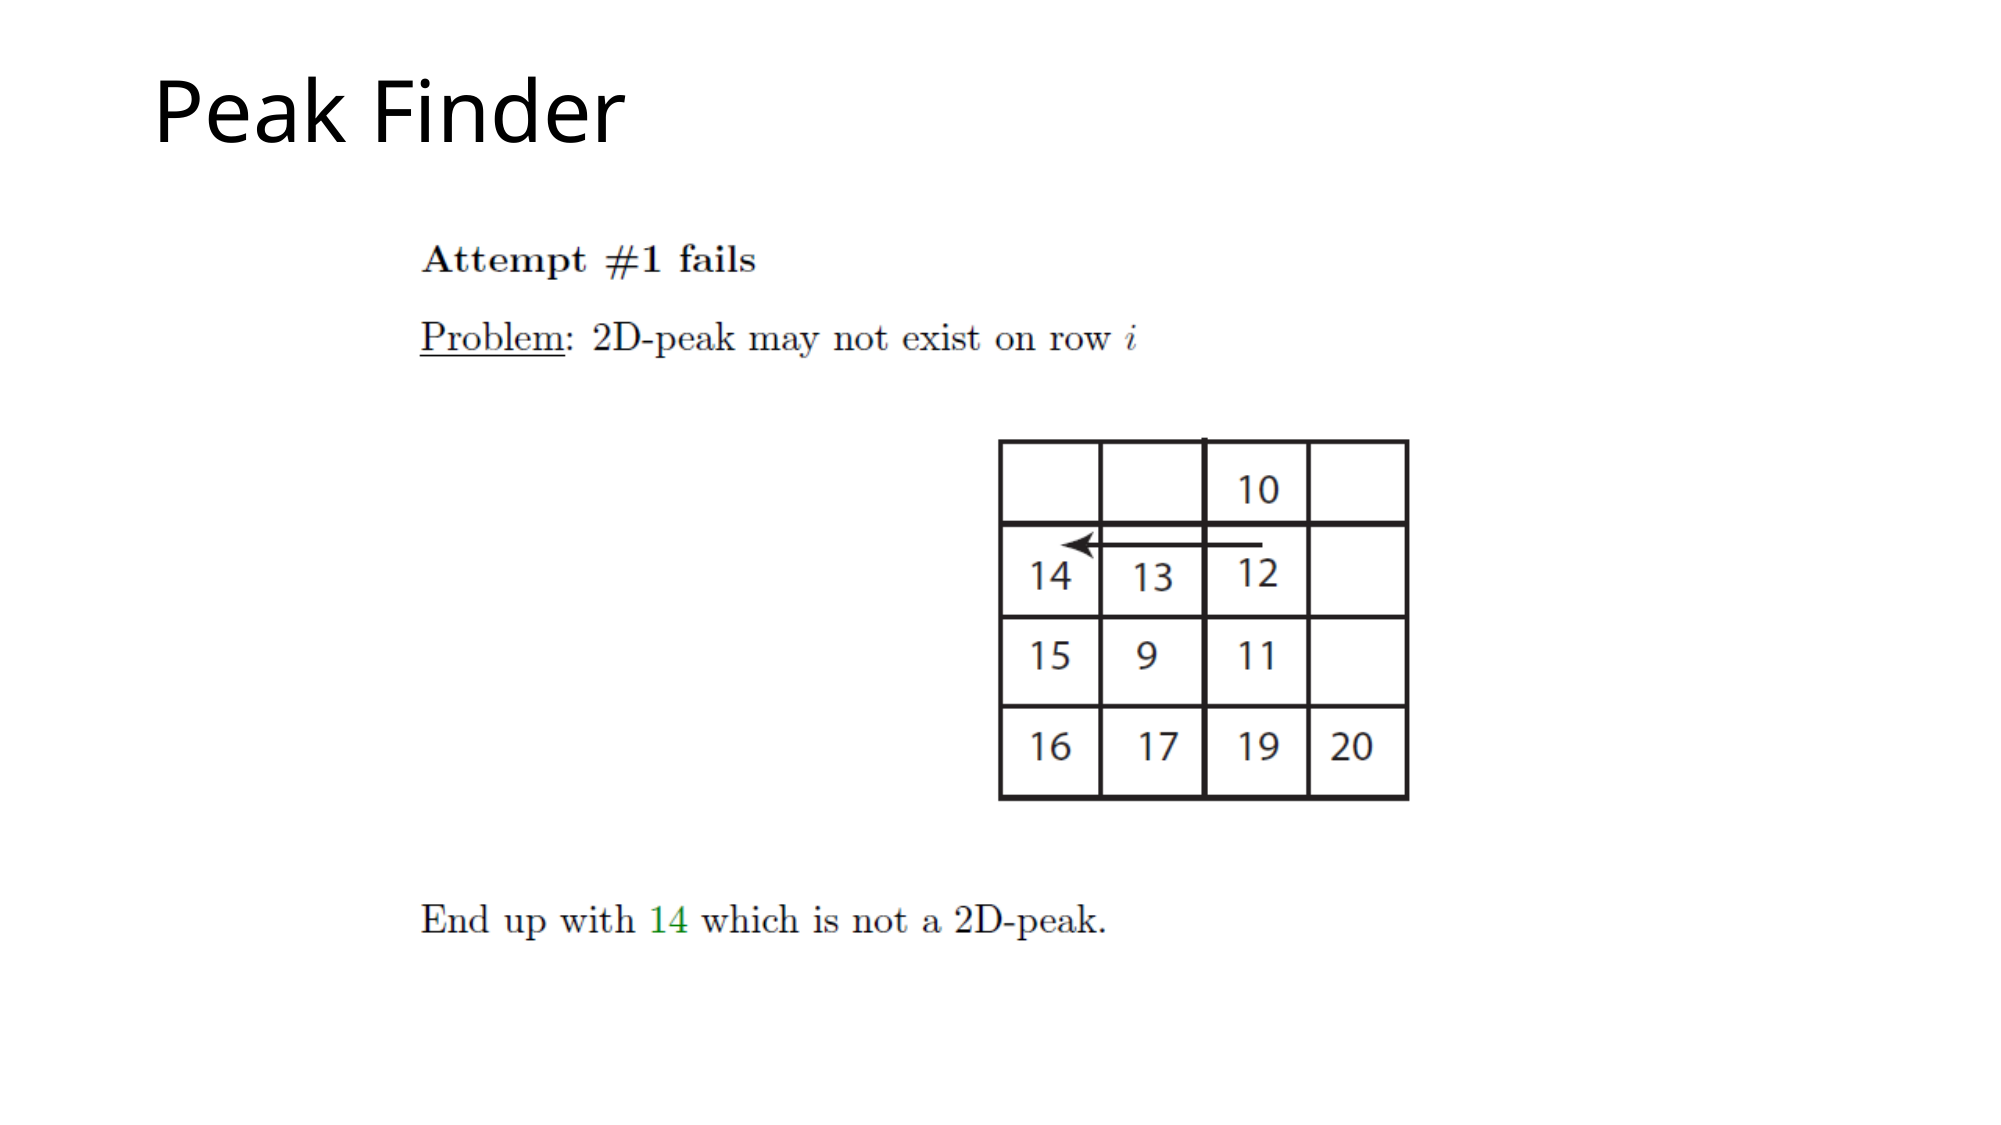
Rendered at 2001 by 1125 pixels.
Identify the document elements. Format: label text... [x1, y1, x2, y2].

title Peak Finder [137, 59, 1863, 169]
picture [381, 211, 1455, 961]
